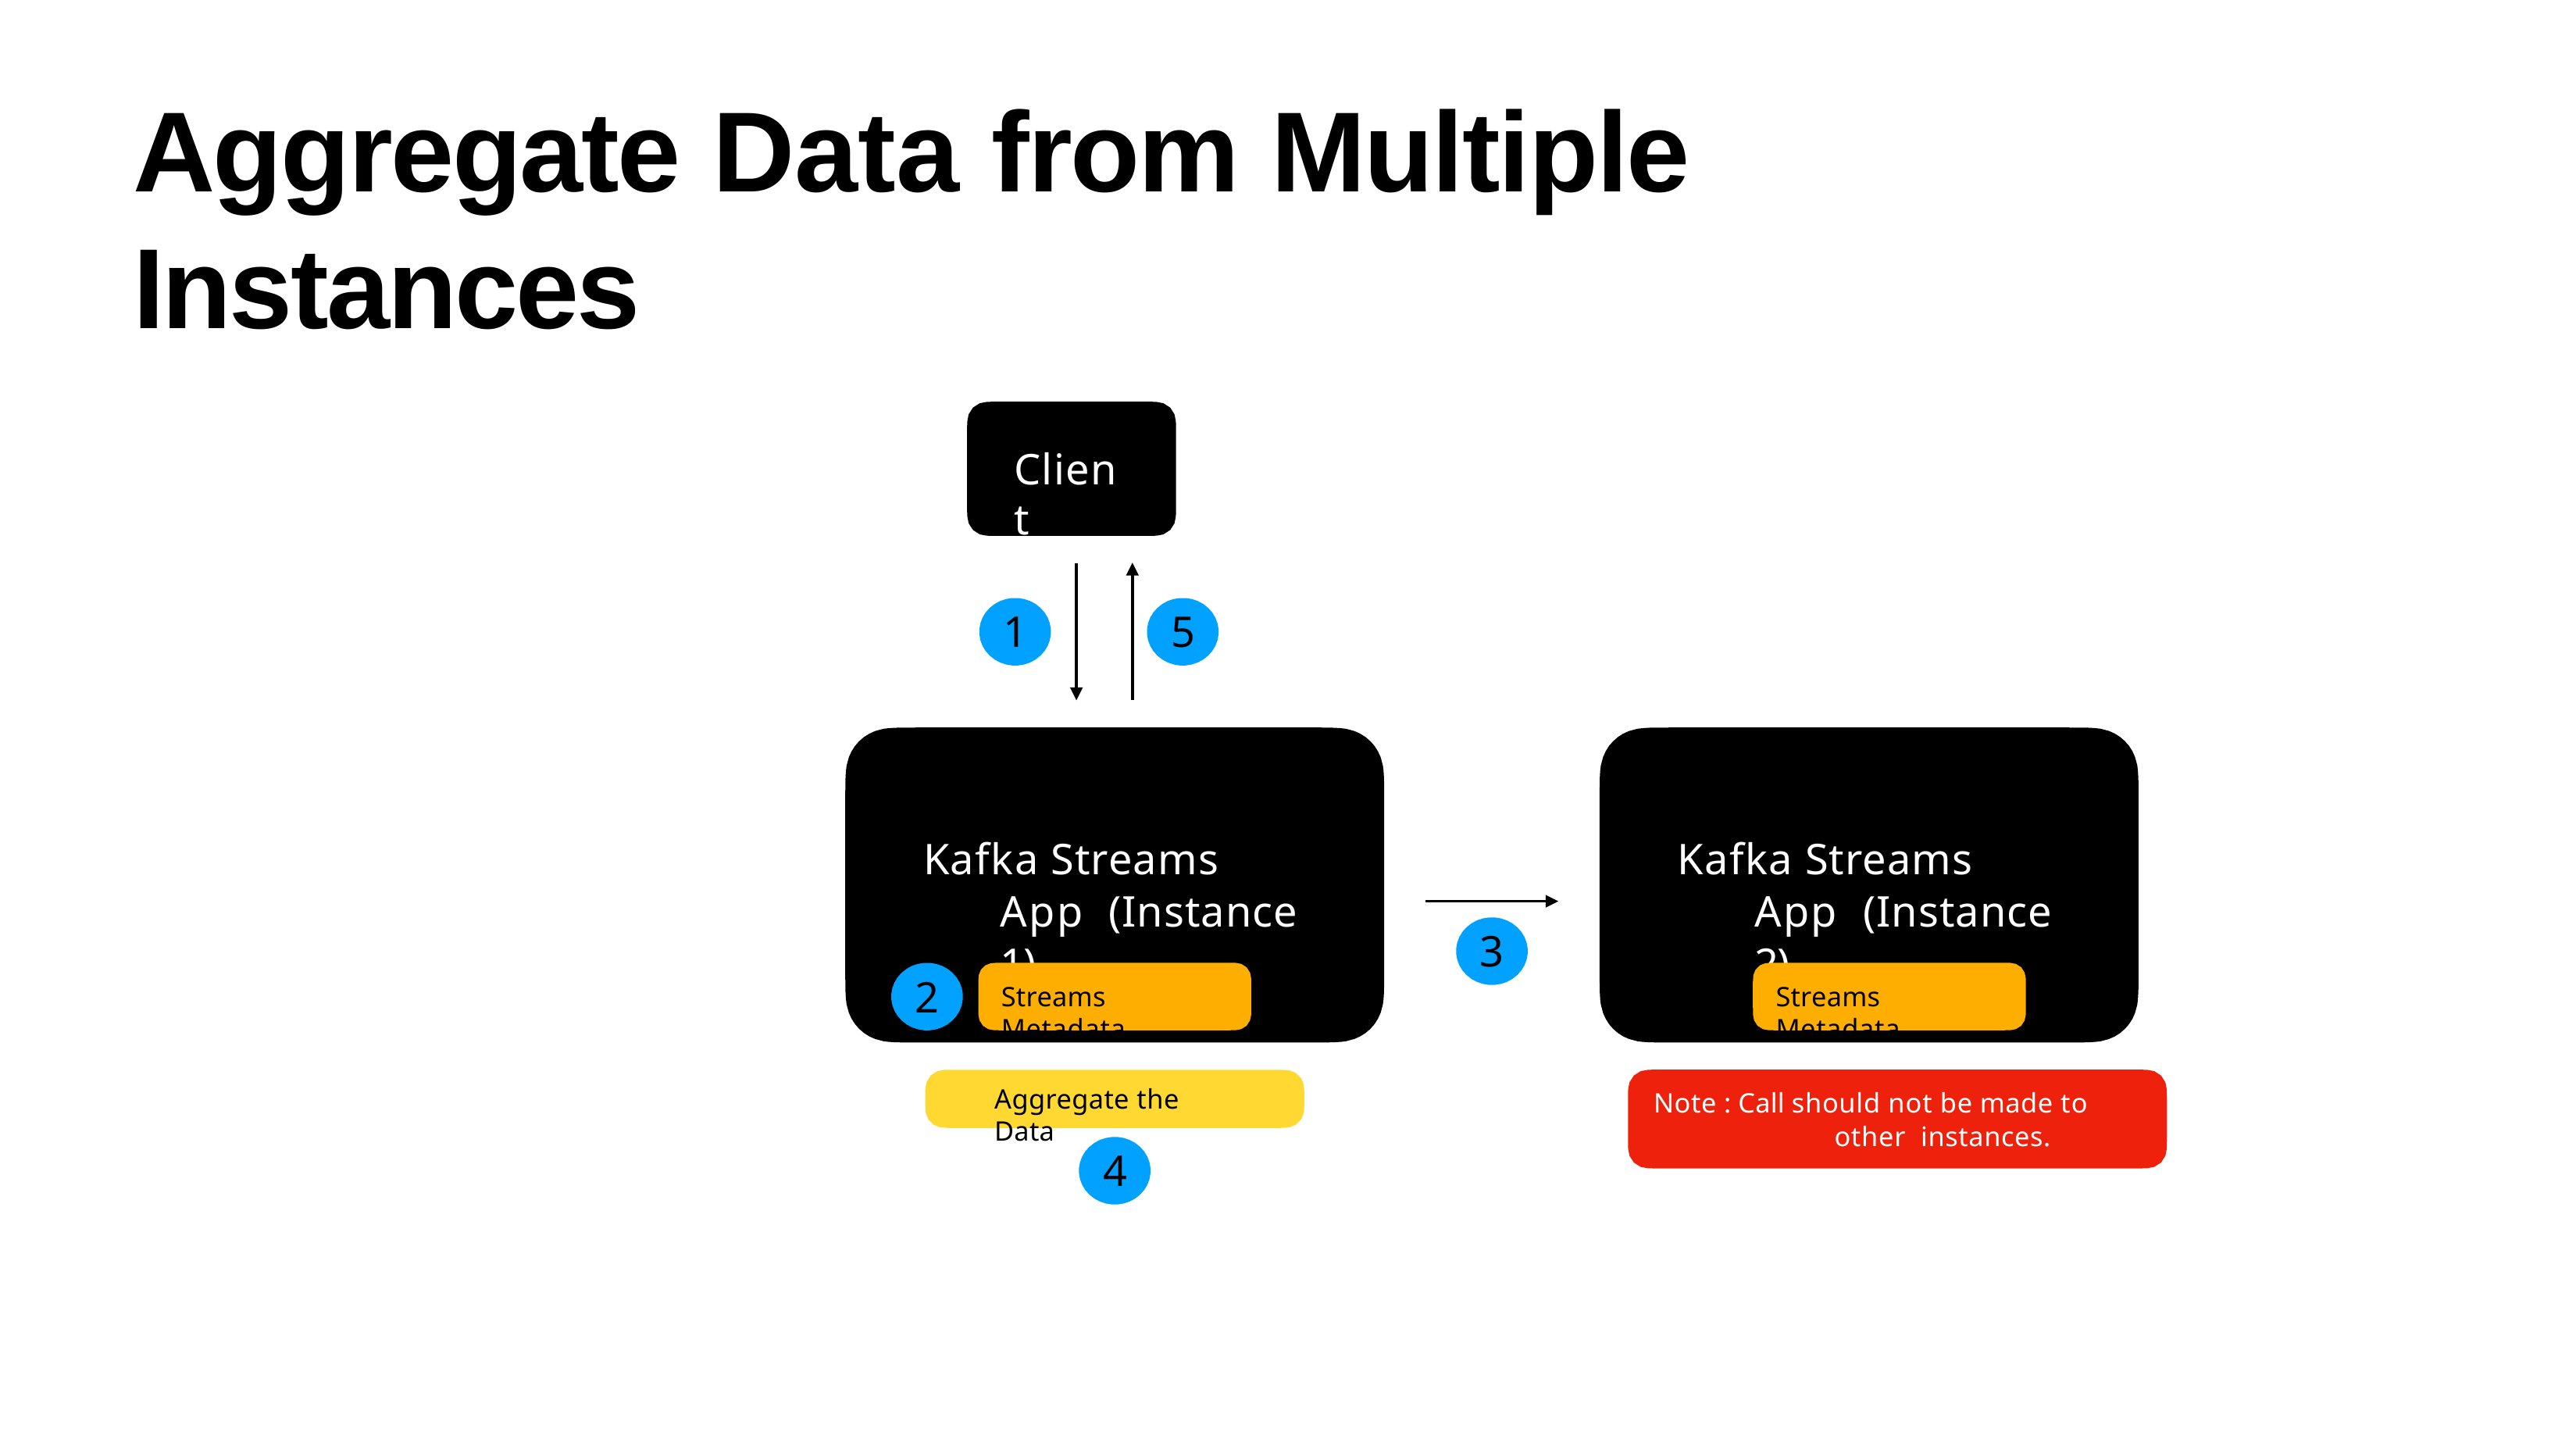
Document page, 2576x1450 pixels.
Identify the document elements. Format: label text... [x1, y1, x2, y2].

text_box Streams Metadata [999, 977, 1231, 1045]
text_box 4 [1101, 1141, 1129, 1195]
text_box Streams Metadata [1774, 977, 2006, 1045]
text_box [925, 1070, 1304, 1128]
text_box Aggregate the Data [993, 1080, 1237, 1147]
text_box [1425, 895, 1559, 909]
text_box Kafka Streams App (Instance 1) [922, 830, 1308, 988]
text_box 1 [1001, 603, 1029, 656]
text_box 5 [1169, 603, 1197, 656]
text_box [891, 962, 963, 1030]
text_box [967, 402, 1176, 536]
text_box [1628, 1070, 2167, 1169]
text_box [979, 598, 1051, 666]
text_box [1079, 1137, 1151, 1205]
text_box [845, 727, 1385, 1043]
text_box Note : Call should not be made to other instances. [1652, 1084, 2143, 1152]
text_box [1456, 917, 1528, 985]
text_box 3 [1478, 922, 1506, 976]
title Aggregate Data from Multiple Instances [130, 76, 2213, 352]
text_box [1147, 598, 1219, 666]
text_box [1753, 962, 2026, 1030]
text_box Kafka Streams App (Instance 2) [1676, 830, 2062, 988]
text_box 2 [913, 968, 941, 1021]
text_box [1126, 562, 1140, 701]
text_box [1069, 562, 1083, 701]
text_box [978, 962, 1251, 1030]
text_box [1599, 727, 2139, 1043]
text_box Client [1012, 439, 1131, 544]
